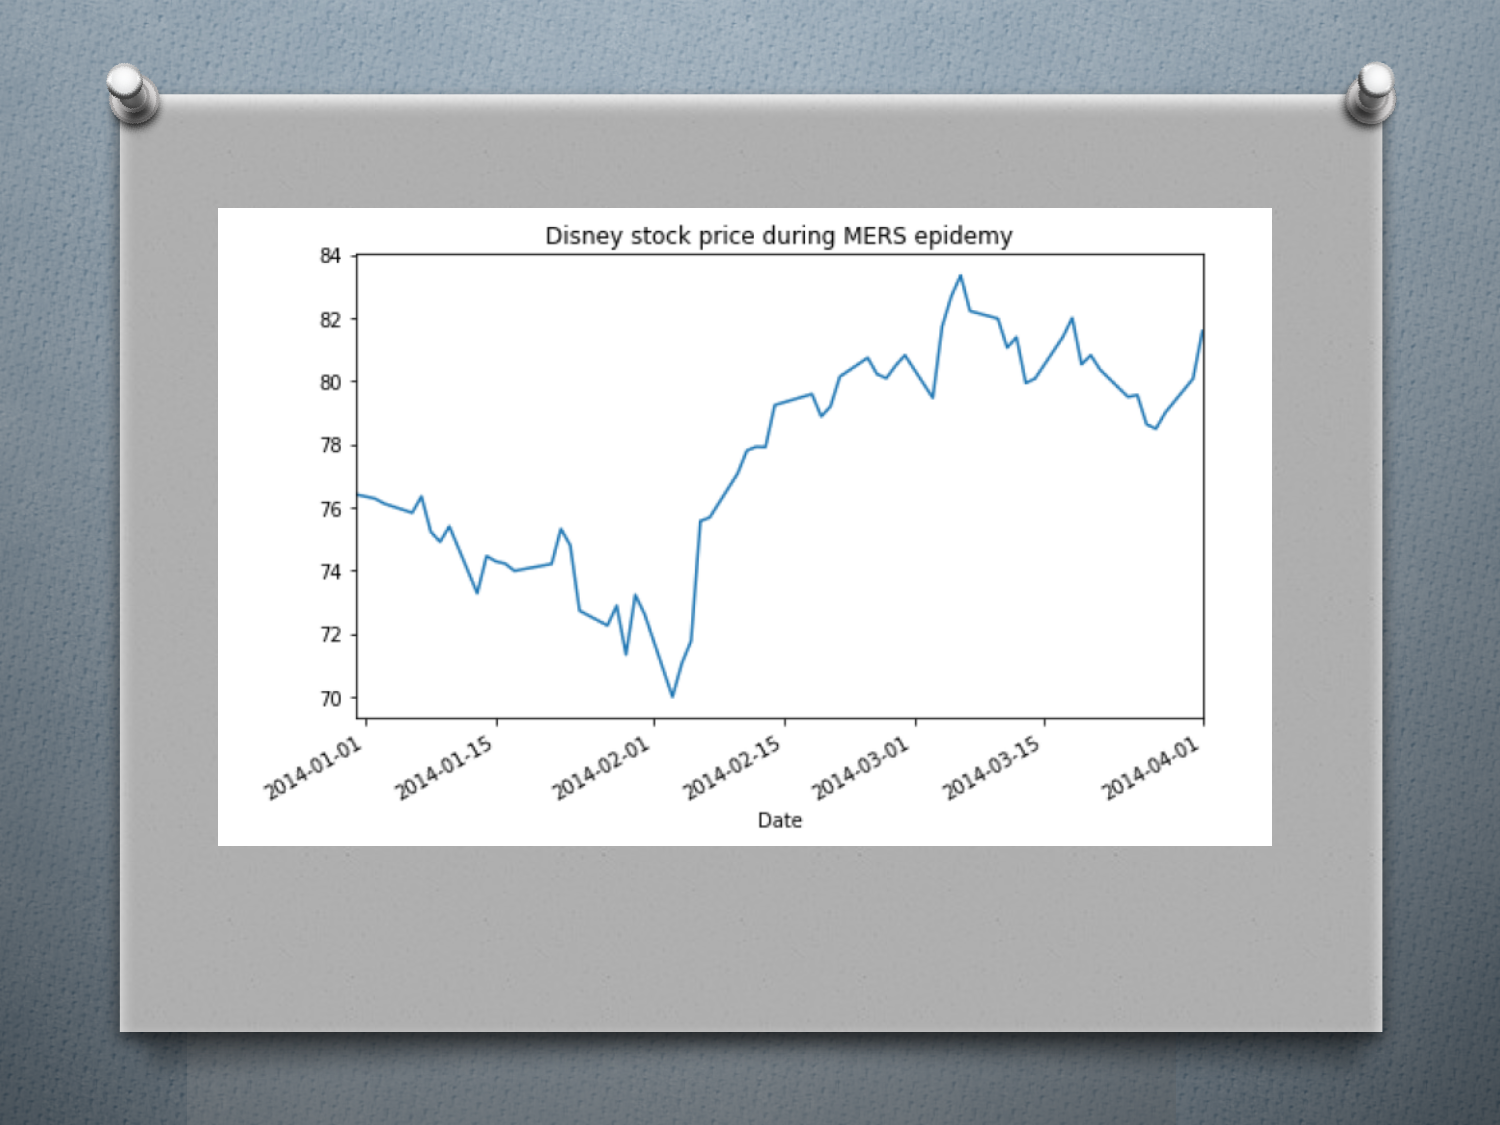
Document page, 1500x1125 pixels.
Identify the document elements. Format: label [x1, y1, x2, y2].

picture [75, 29, 198, 153]
picture [1317, 35, 1439, 156]
picture [218, 207, 1272, 847]
